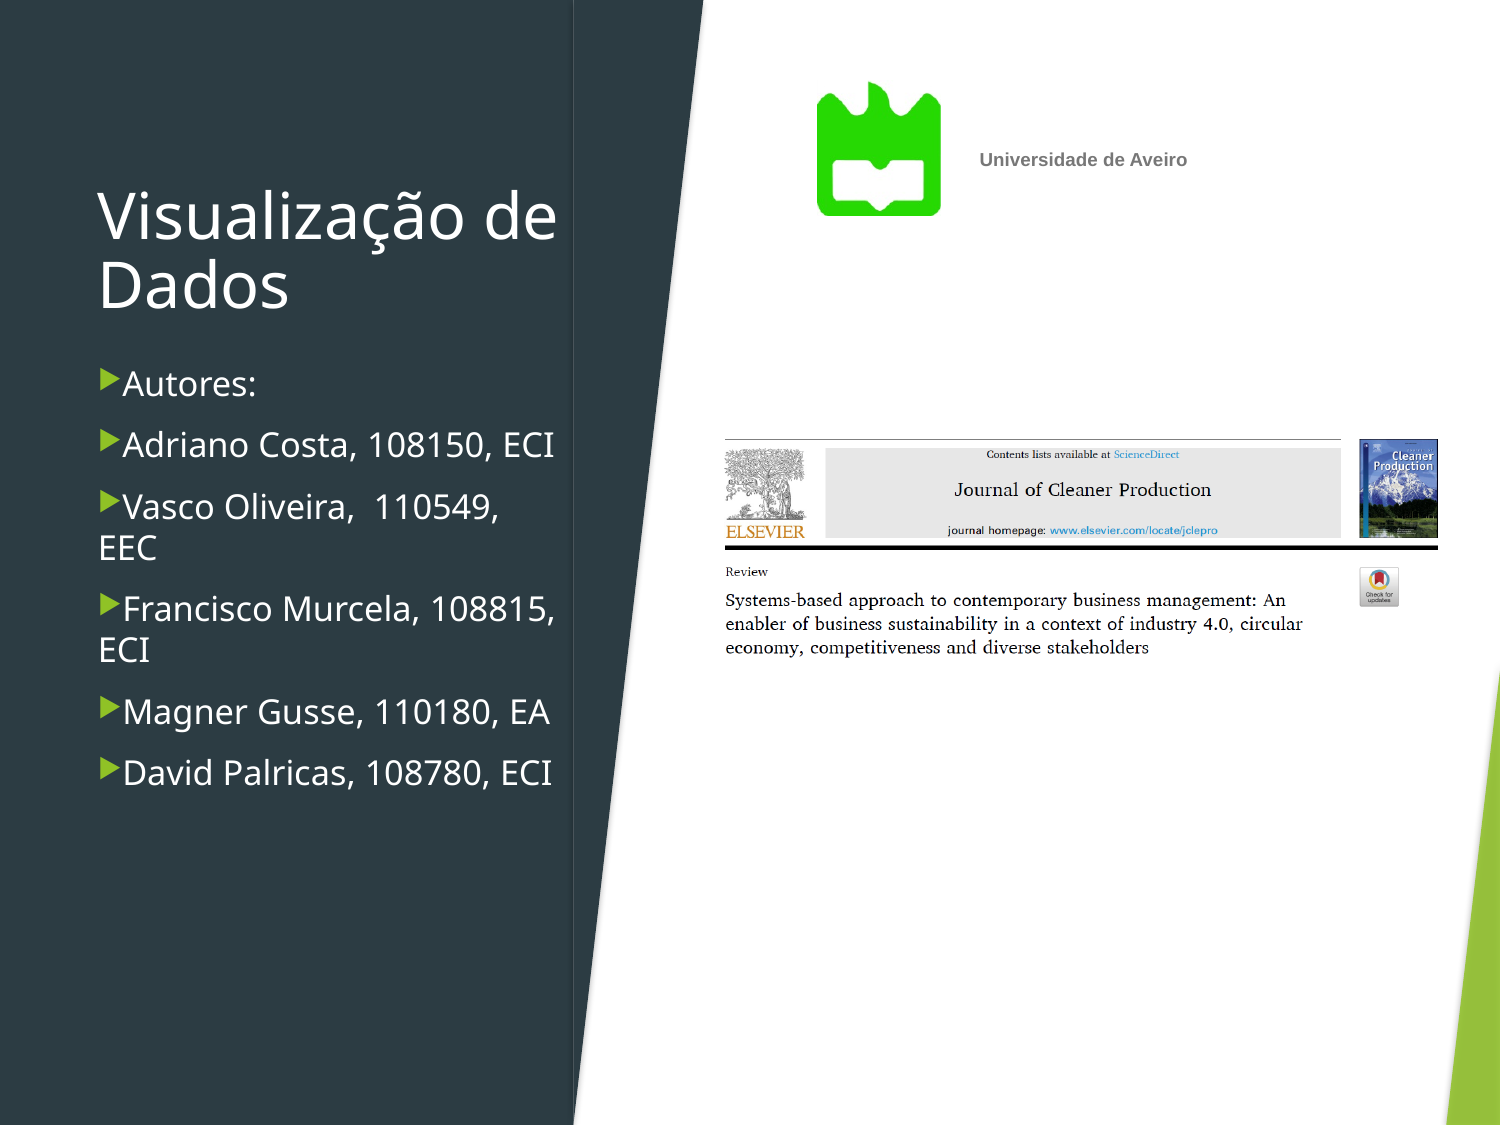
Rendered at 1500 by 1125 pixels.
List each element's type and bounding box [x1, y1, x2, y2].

text_box [816, 79, 1464, 217]
text_box [0, 0, 1500, 1125]
picture [713, 429, 1453, 660]
